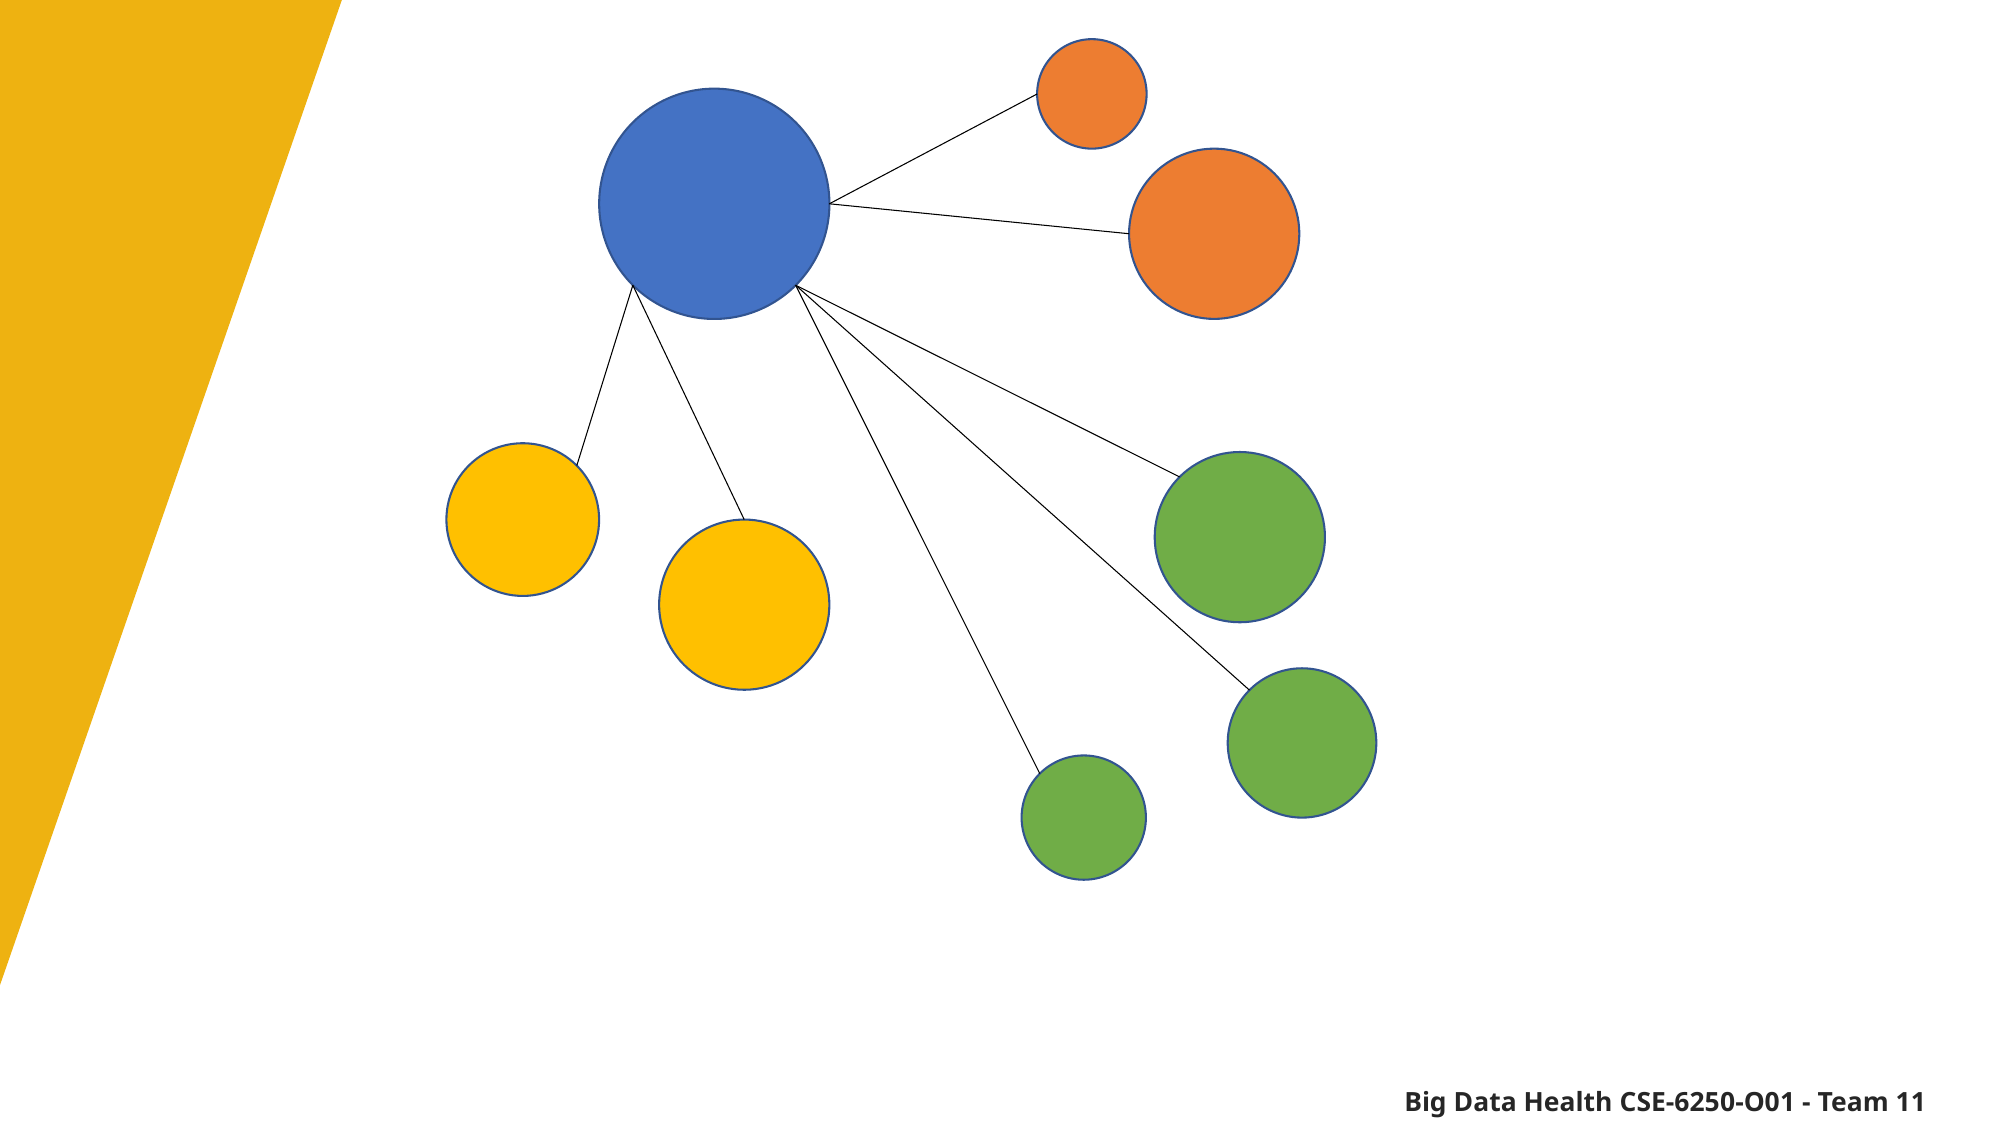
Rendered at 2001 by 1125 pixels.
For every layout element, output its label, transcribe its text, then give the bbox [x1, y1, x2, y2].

text_box [1036, 38, 1148, 150]
text_box [598, 87, 829, 316]
text_box [1128, 147, 1301, 313]
text_box [1226, 667, 1378, 819]
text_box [795, 690, 1040, 774]
text_box [0, 0, 343, 986]
text_box [658, 518, 795, 691]
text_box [795, 285, 1180, 477]
text_box [445, 442, 601, 597]
list Big Data Health CSE-6250-O01 - Team 11 [1331, 1025, 2000, 1125]
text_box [829, 93, 1038, 204]
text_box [795, 285, 1250, 690]
text_box [1020, 754, 1147, 881]
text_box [576, 285, 632, 466]
text_box [1250, 451, 1326, 623]
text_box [829, 203, 1129, 234]
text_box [632, 285, 745, 520]
